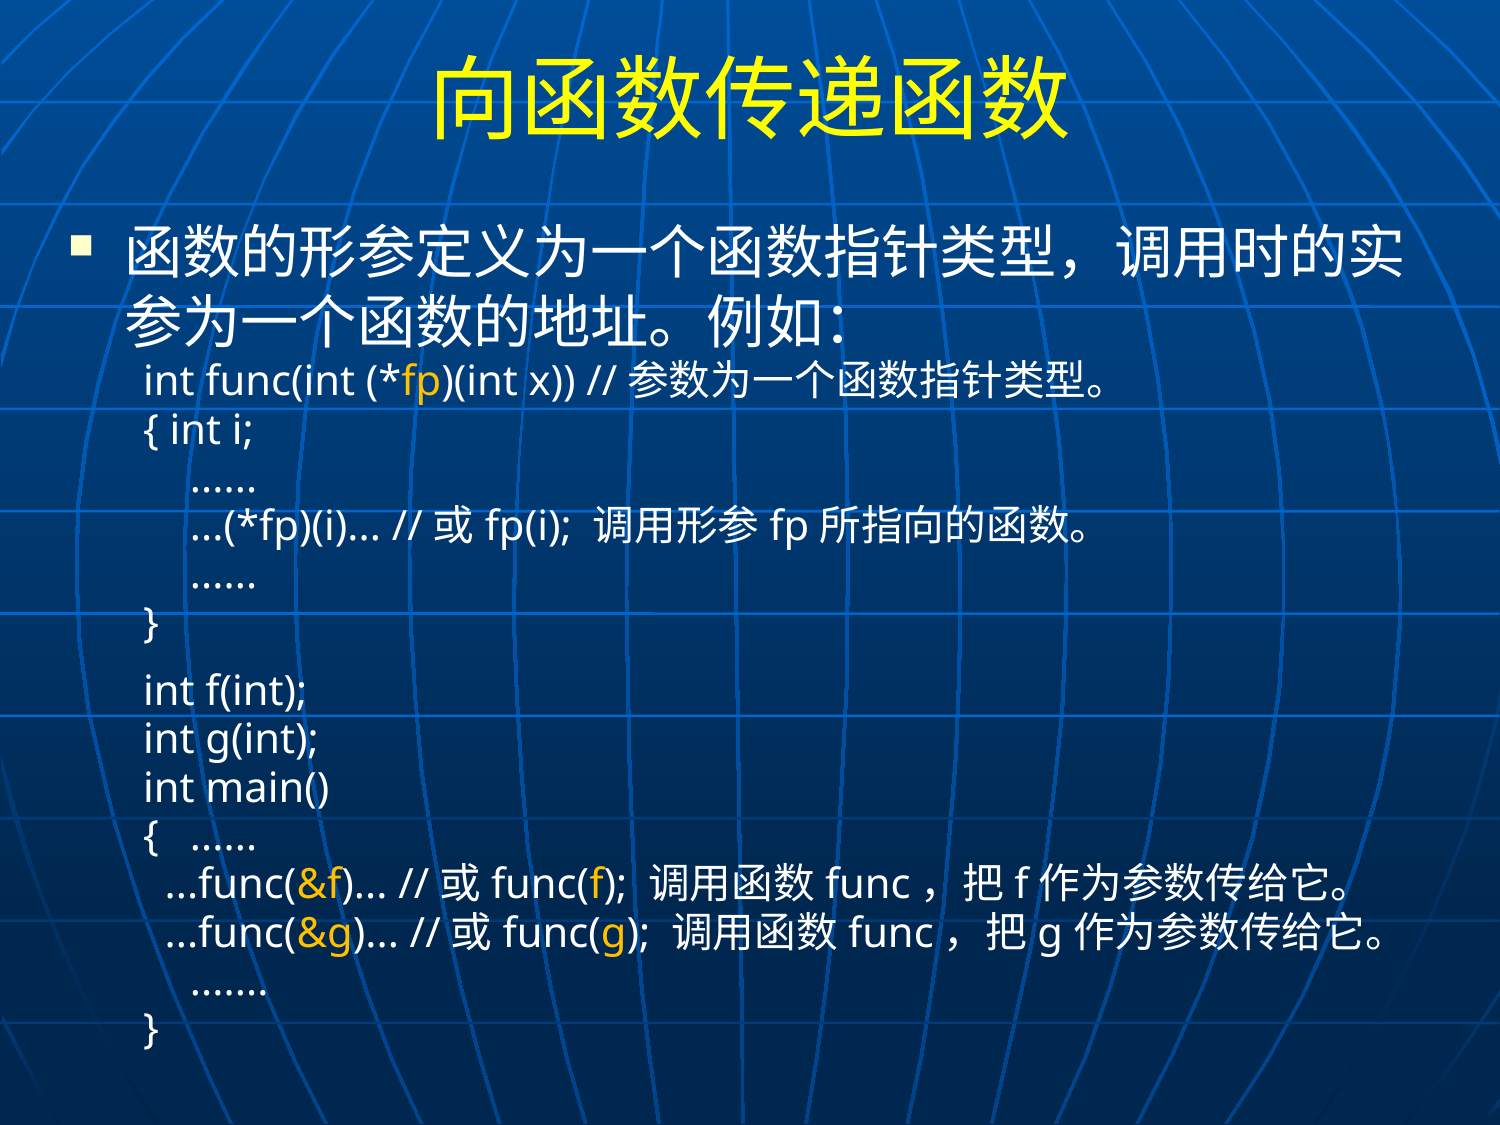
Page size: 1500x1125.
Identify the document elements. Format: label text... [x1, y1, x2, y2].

list 函数的形参定义为一个函数指针类型，调用时的实参为一个函数的地址。例如： int func(int (*fp)(int x)) //参数为一个函数指针类型。 { int i; ...... ...(*fp)(i)... //或fp(i); 调用形参fp所指向的函数。 ...... } int f(int); int g(int); int main() { ...... ...func(&f)... //或func(f); 调用函数func，把f作为参数传给它。 ...func(&g)... //或func(g); 调用函数func，把g作为参数传给它。 ....... } [53, 208, 1449, 1125]
title 向函数传递函数 [75, 19, 1425, 174]
